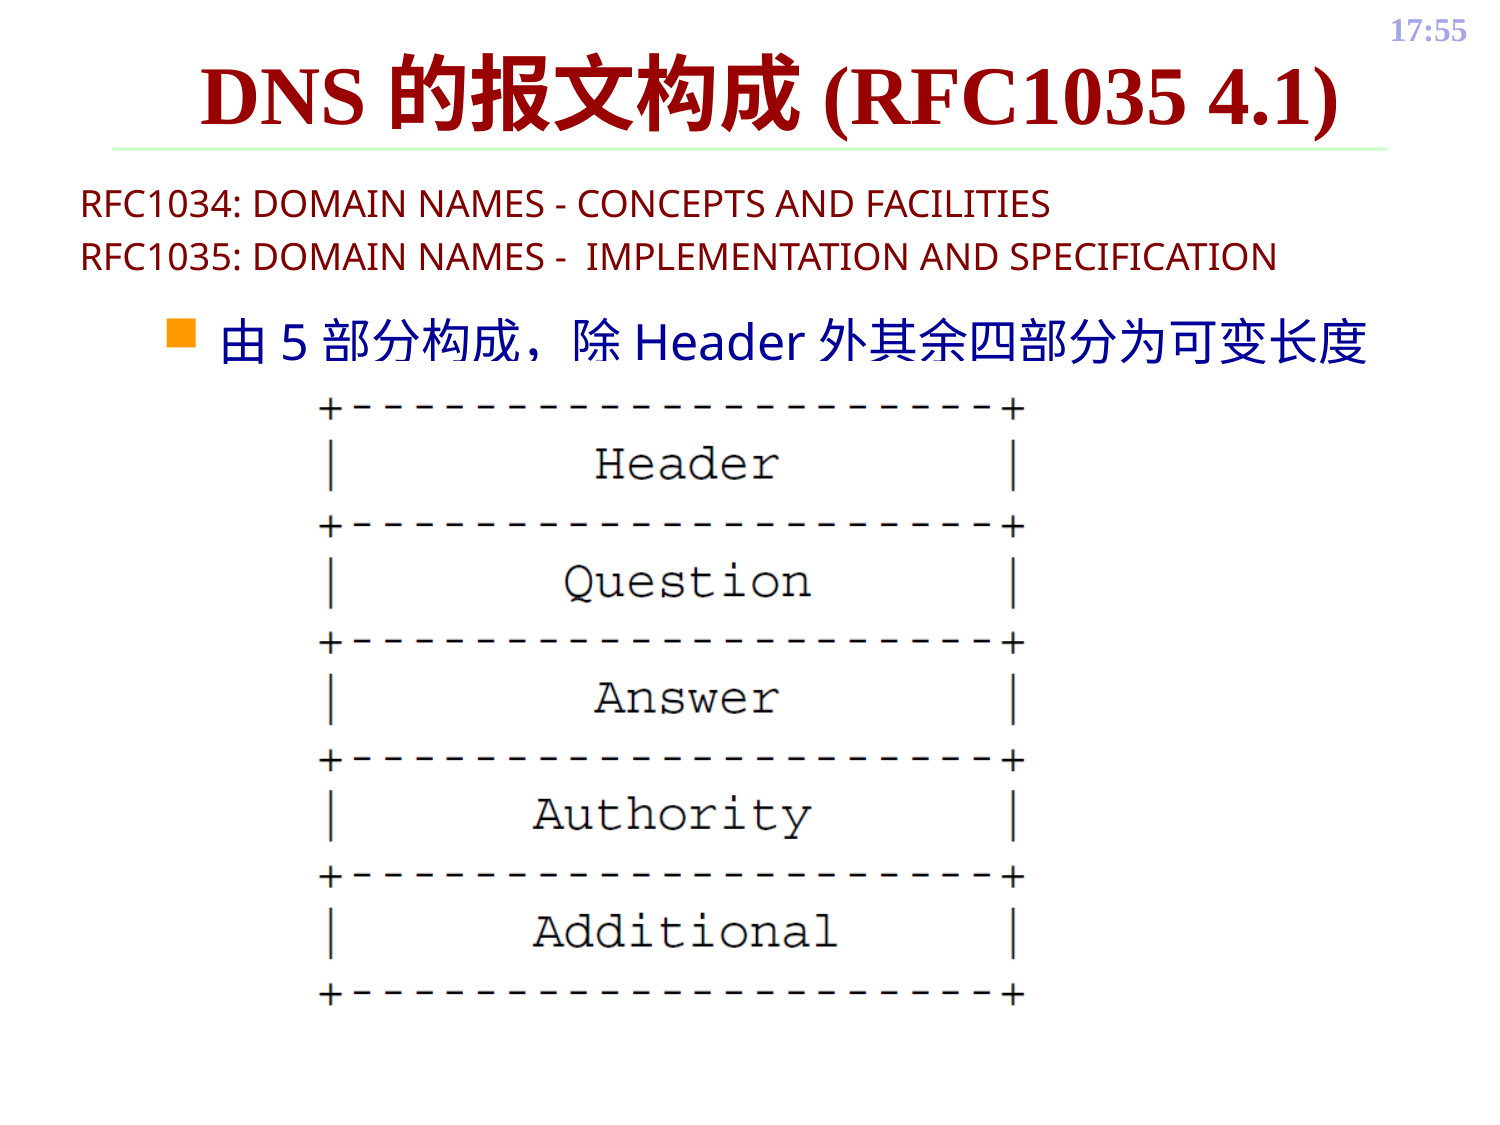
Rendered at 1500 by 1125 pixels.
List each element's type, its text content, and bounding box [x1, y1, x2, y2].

picture [288, 361, 1054, 1049]
title DNS的报文构成(RFC1035 4.1) [112, 42, 1388, 140]
list 由5部分构成，除Header外其余四部分为可变长度 [147, 327, 1400, 492]
text_box RFC1034: DOMAIN NAMES - CONCEPTS AND FACILITIES RFC1035: DOMAIN NAMES - IMPLEMENTATION AND SPECIFICATION [64, 172, 1412, 327]
